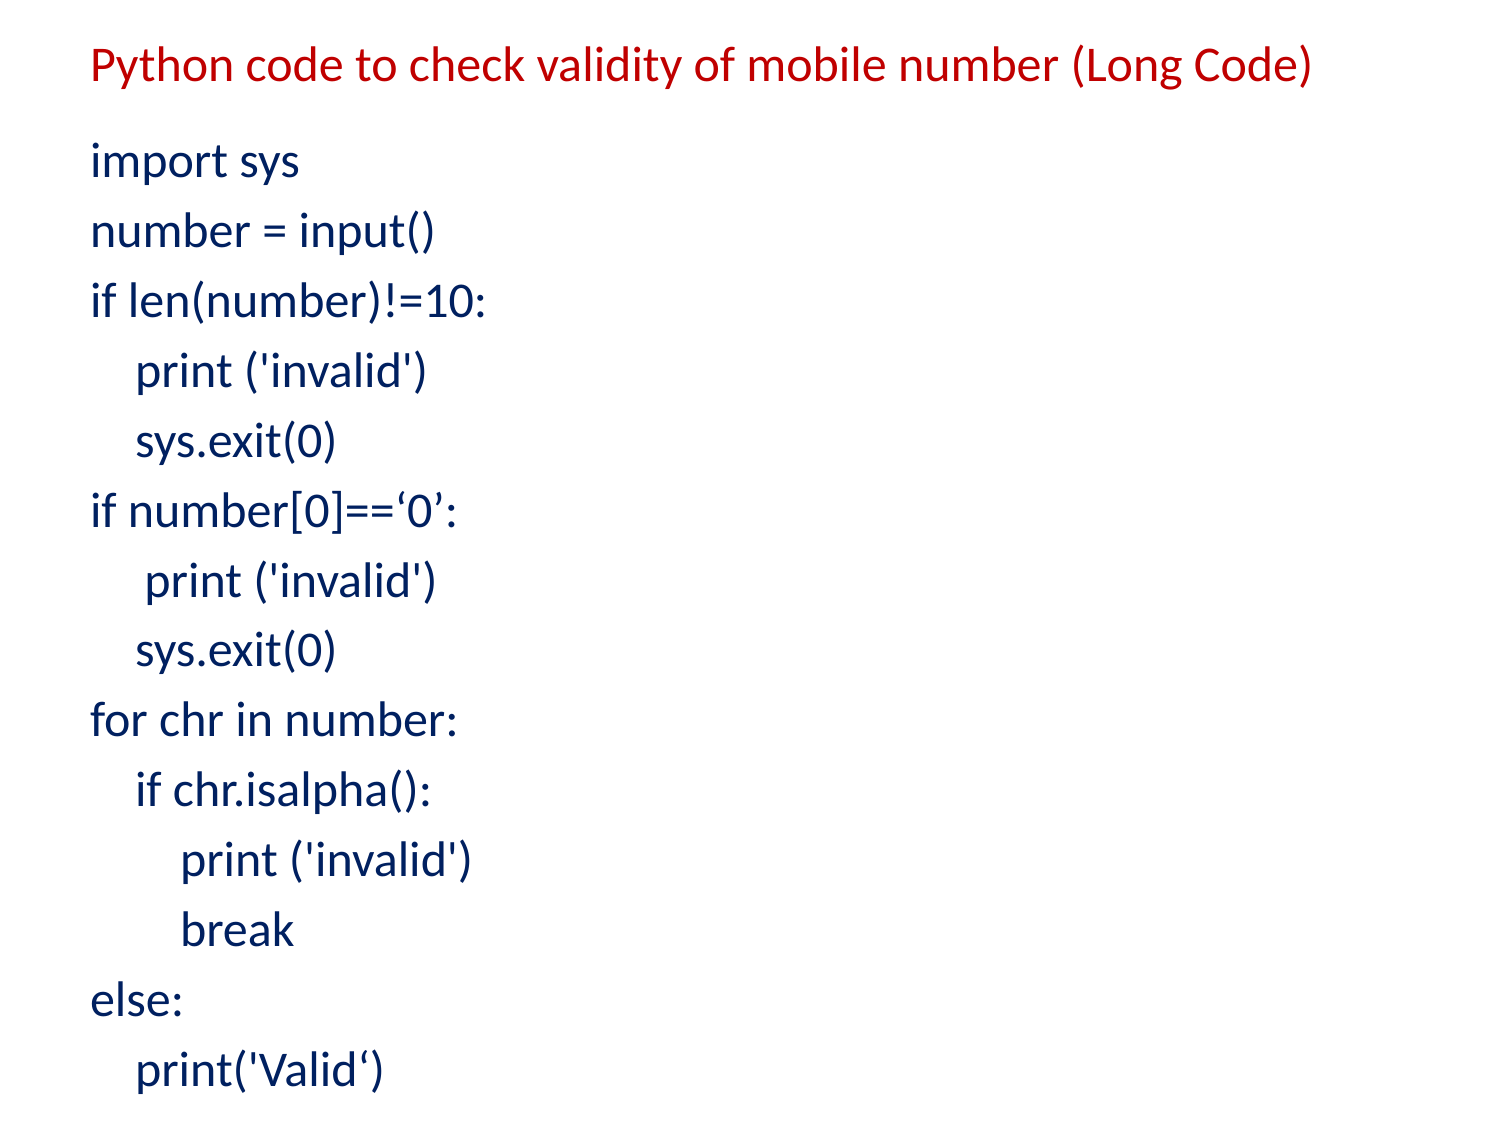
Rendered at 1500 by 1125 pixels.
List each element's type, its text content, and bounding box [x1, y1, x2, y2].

list Python code to check validity of mobile number (Long Code) import sys number = input() if len(number)!=10: print ('invalid') sys.exit(0) if number[0]==‘0’: print ('invalid') sys.exit(0) for chr in number: if chr.isalpha(): print ('invalid') break else: print('Valid‘) [75, 23, 1425, 1114]
